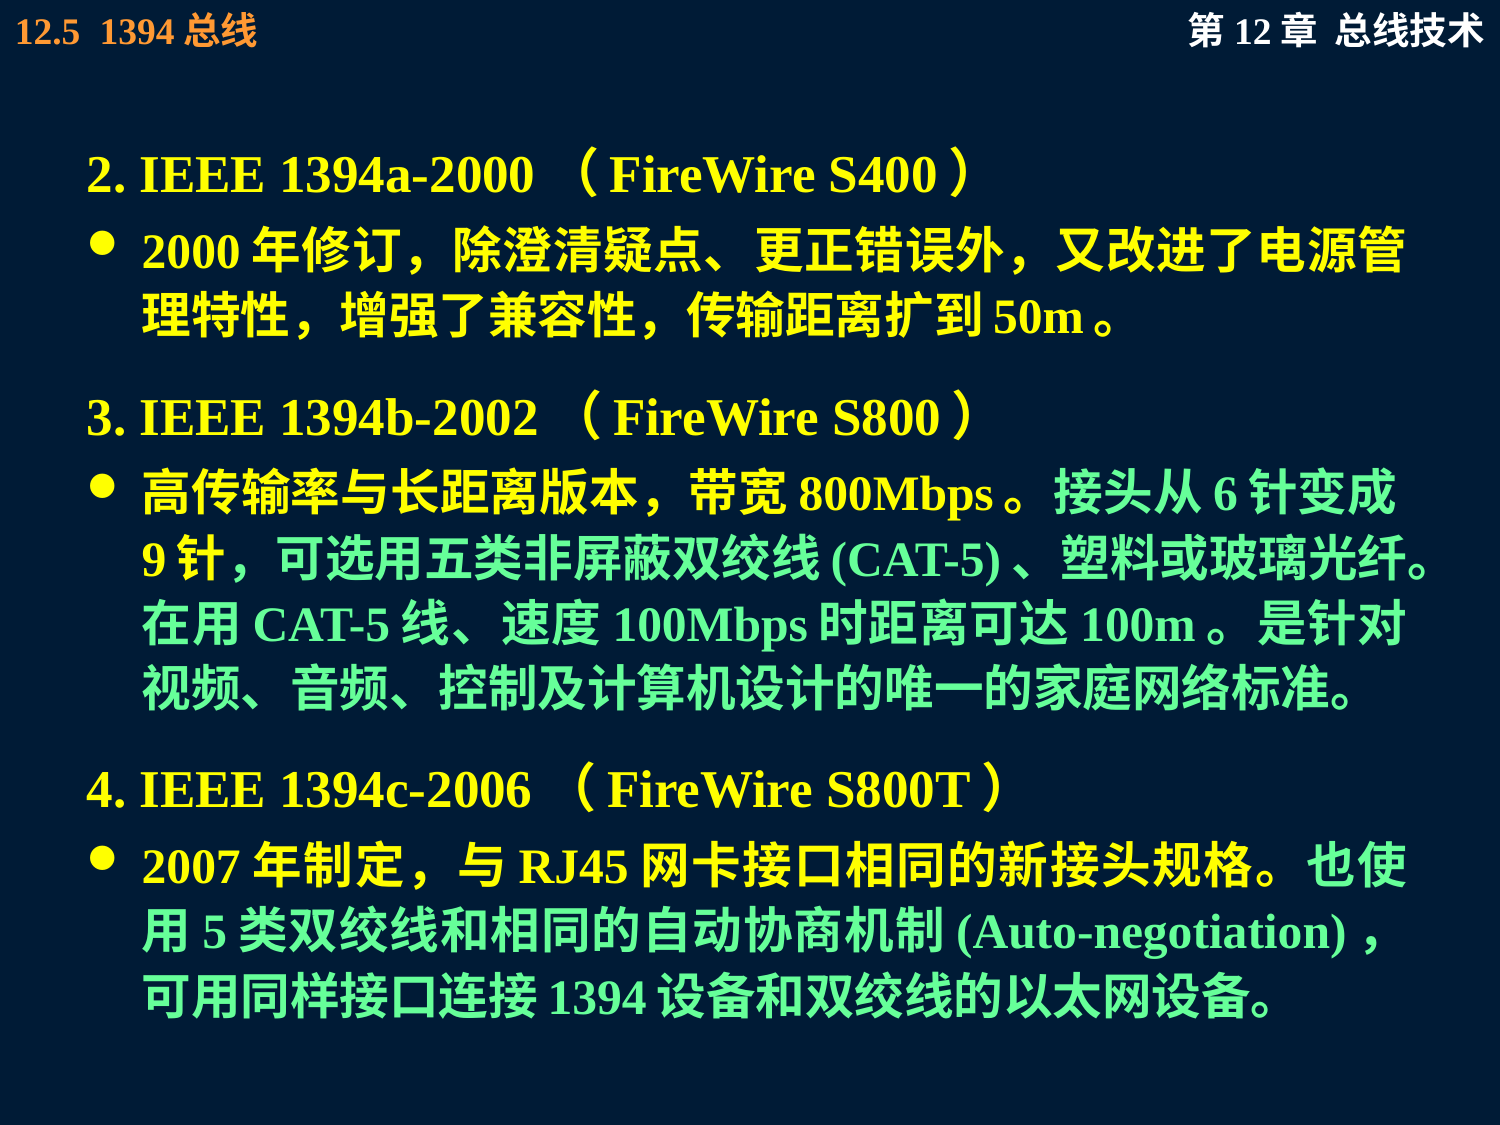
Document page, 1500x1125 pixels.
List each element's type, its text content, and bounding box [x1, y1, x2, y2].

list 2. IEEE 1394a-2000（FireWire S400） 2000年修订，除澄清疑点、更正错误外，又改进了电源管理特性，增强了兼容性，传输距离扩到50m。 3. IEEE 1394b-2002（FireWire S800） 高传输率与长距离版本，带宽800Mbps。接头从6针变成9针，可选用五类非屏蔽双绞线(CAT-5)、塑料或玻璃光纤。在用CAT-5线、速度100Mbps时距离可达100m。是针对视频、音频、控制及计算机设计的唯一的家庭网络标准。 4. IEEE 1394c-2006（FireWire S800T） 2007年制定，与RJ45网卡接口相同的新接头规格。也使用5类双绞线和相同的自动协商机制(Auto-negotiation)，可用同样接口连接1394设备和双绞线的以太网设备。 [71, 132, 1422, 1088]
